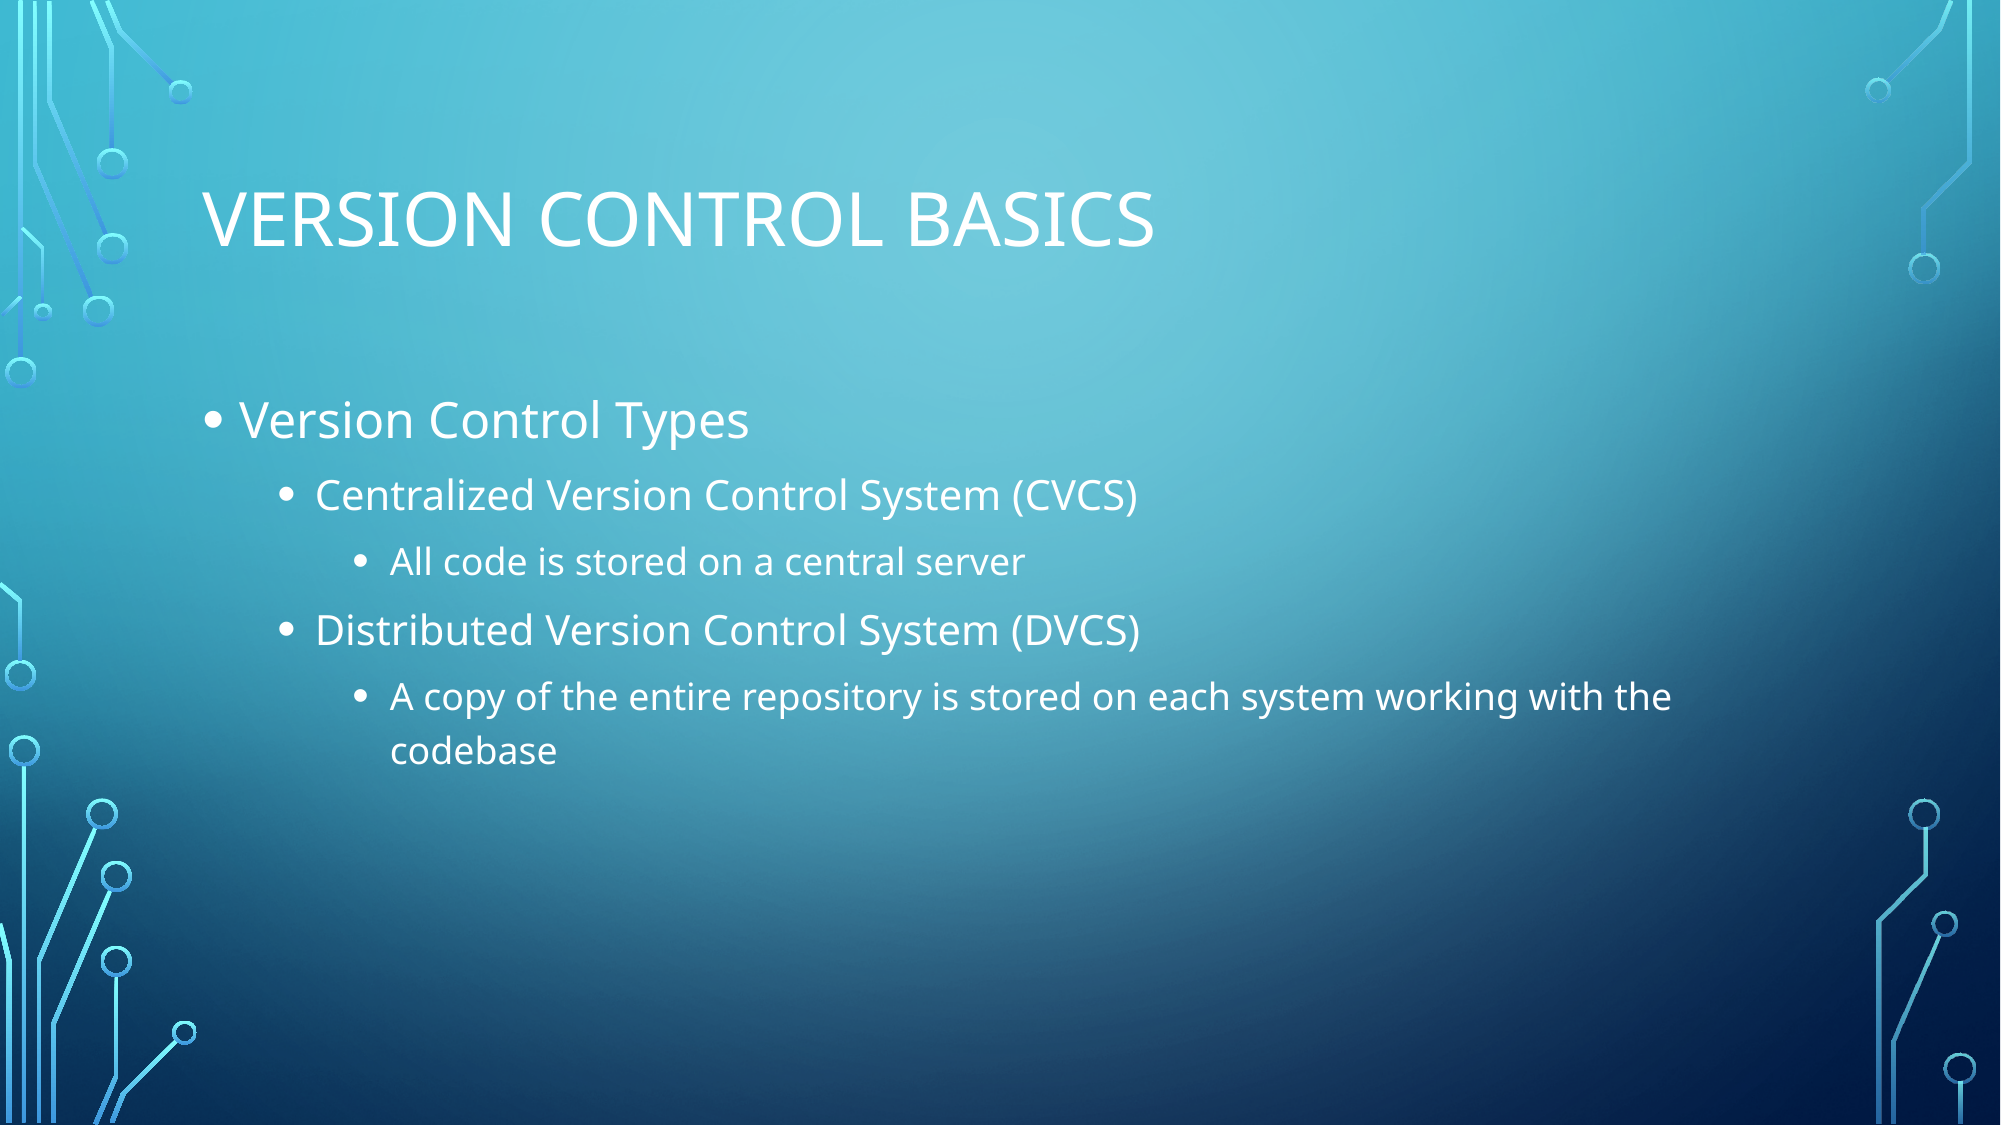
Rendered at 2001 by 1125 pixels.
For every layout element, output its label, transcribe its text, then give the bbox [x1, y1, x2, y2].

title Version Control Basics [187, 101, 1813, 344]
list Version Control Types Centralized Version Control System (CVCS) All code is stored on a central server Distributed Version Control System (DVCS) A copy of the entire repository is stored on each system working with the codebase [187, 369, 1813, 950]
